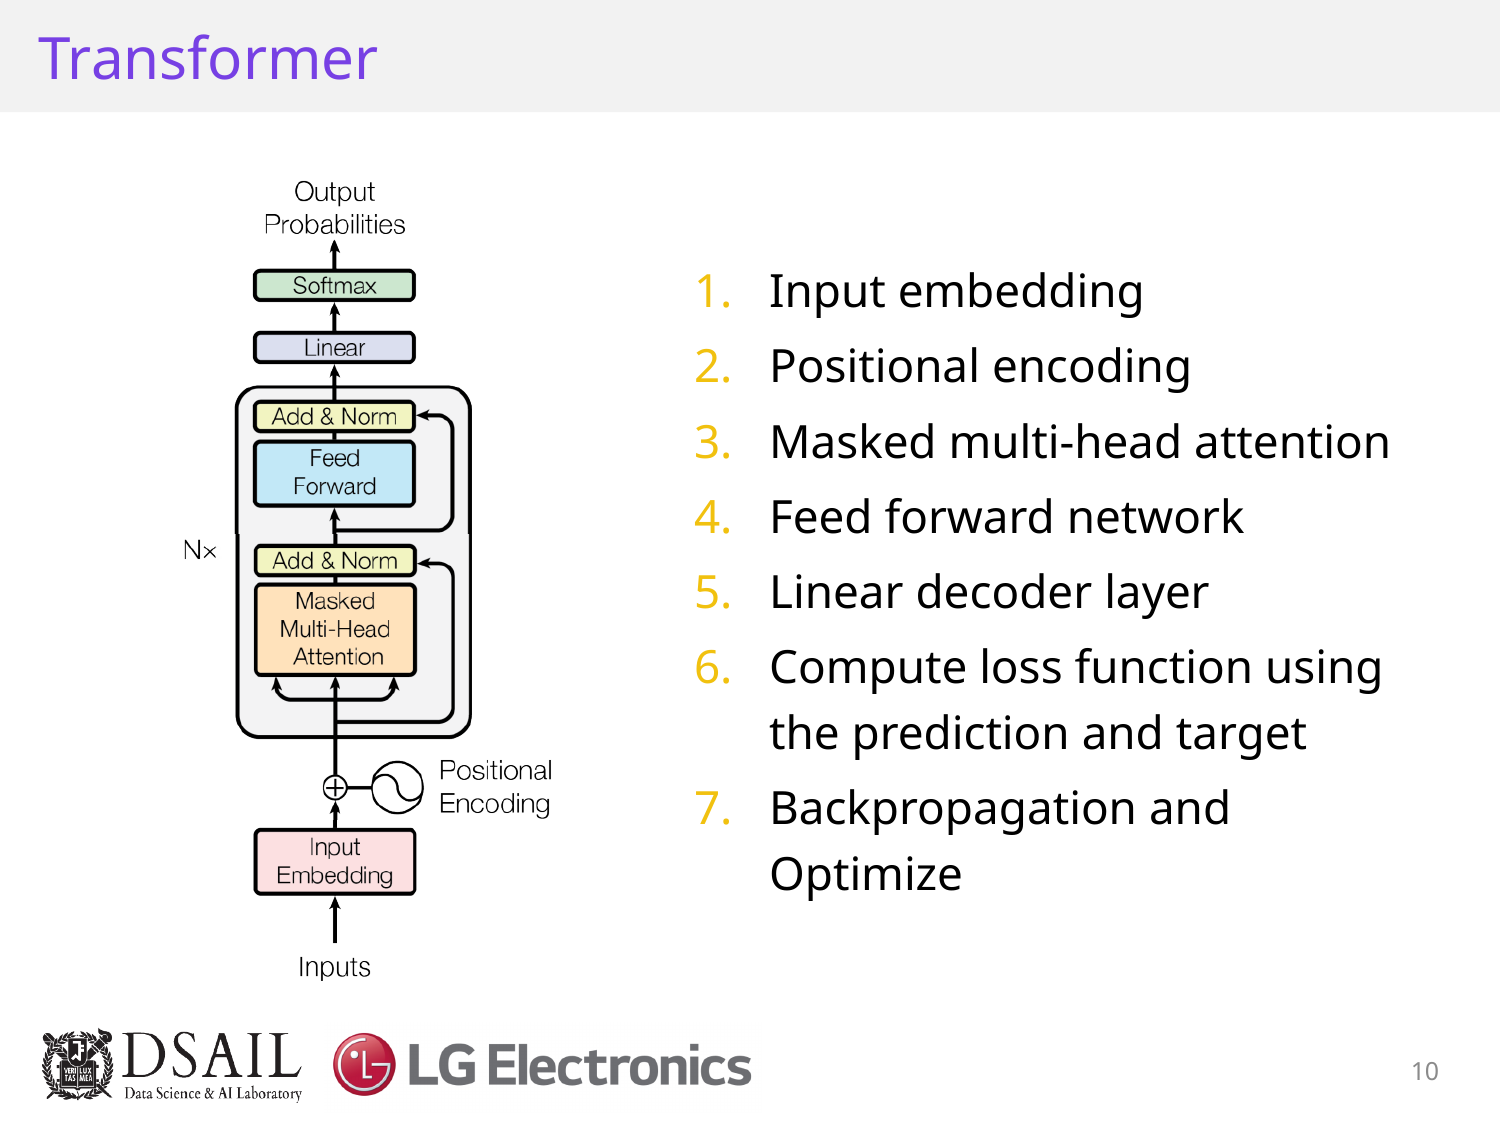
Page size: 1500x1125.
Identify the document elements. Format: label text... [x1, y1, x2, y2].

picture [42, 1023, 304, 1103]
picture [324, 1022, 762, 1113]
list Input embedding Positional encoding Masked multi-head attention Feed forward network Linear decoder layer Compute loss function using the prediction and target Backpropagation and Optimize [679, 243, 1412, 963]
title Transformer [23, 0, 1477, 113]
slide_number 10 [1104, 1042, 1455, 1103]
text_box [170, 159, 569, 996]
